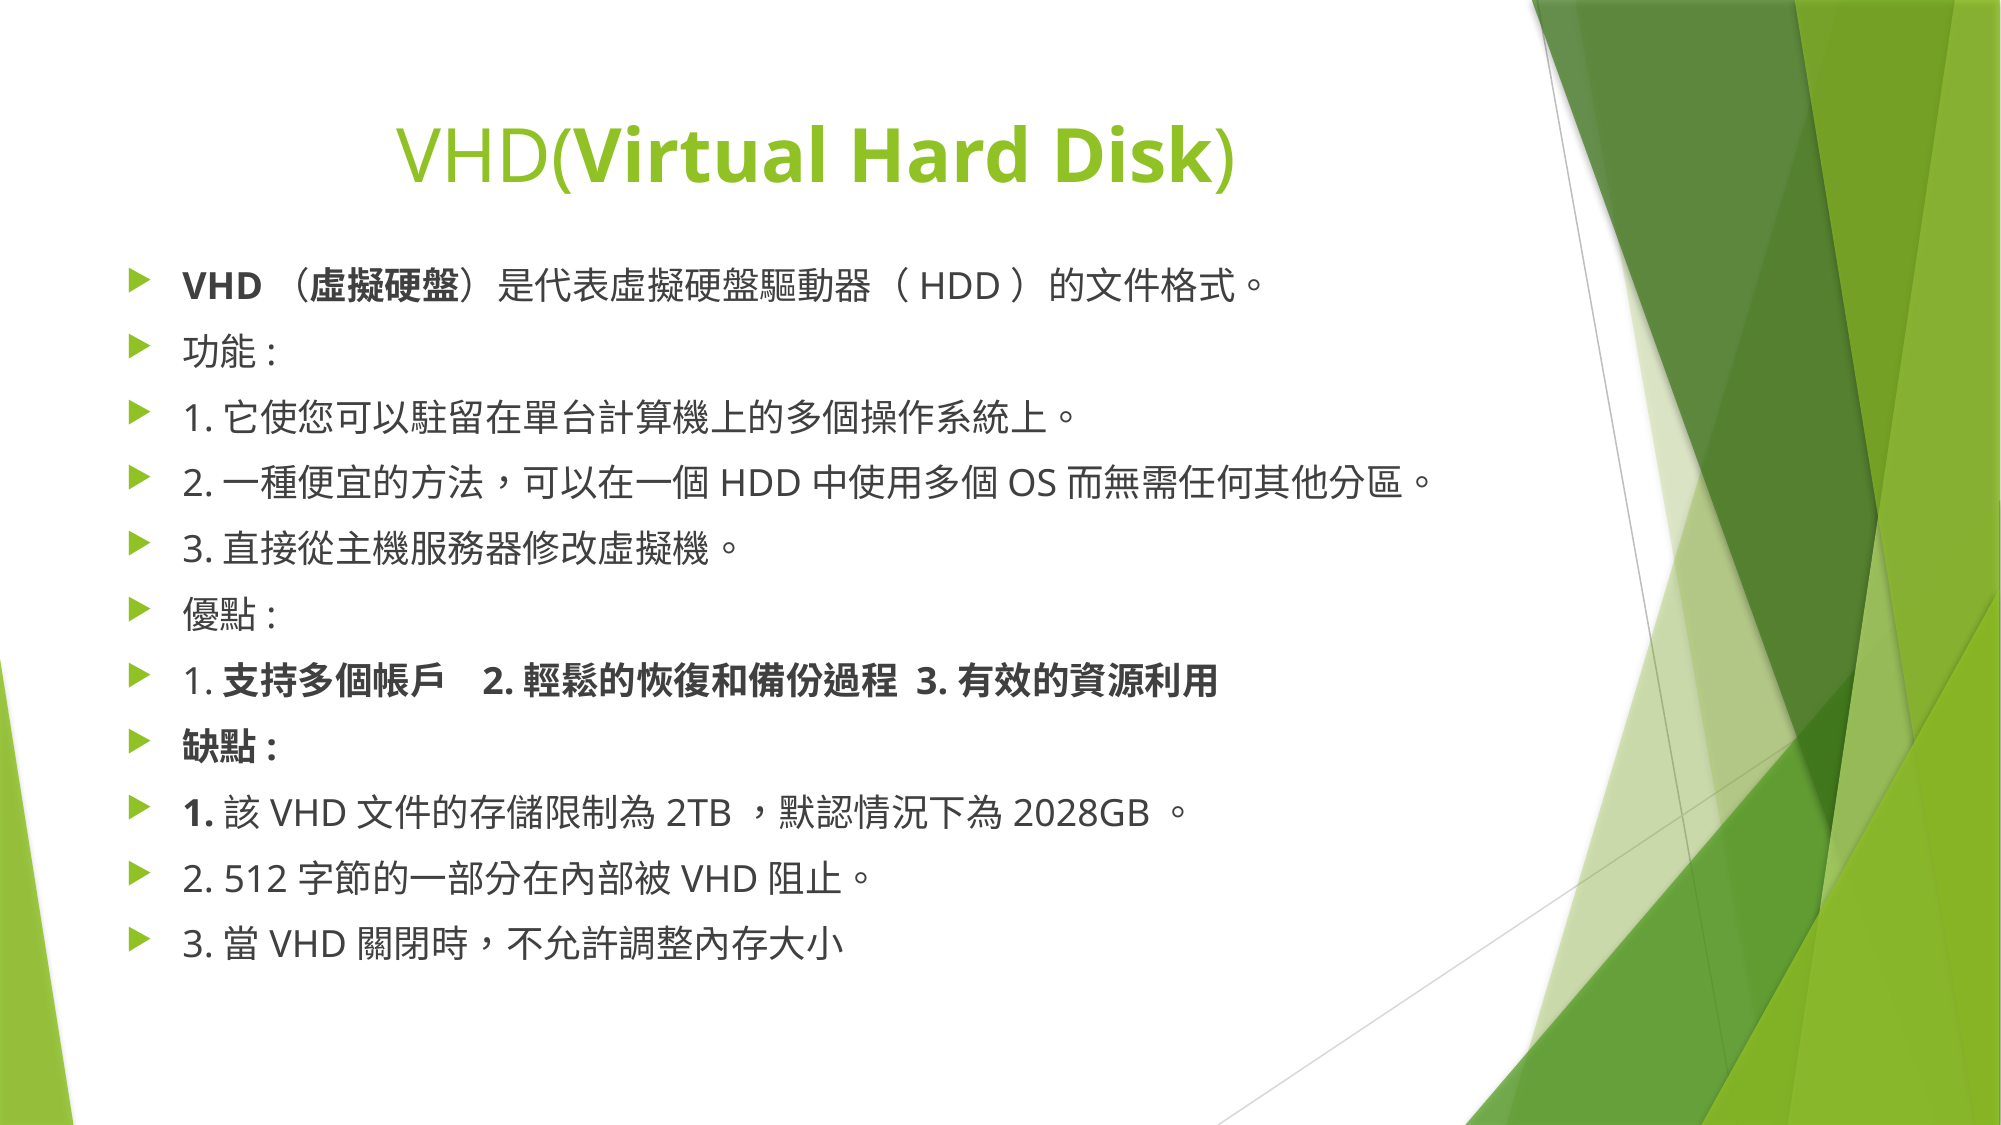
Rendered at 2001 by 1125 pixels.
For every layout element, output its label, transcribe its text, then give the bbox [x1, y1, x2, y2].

list VHD（虛擬硬盤）是代表虛擬硬盤驅動器（HDD）的文件格式。 功能: 1.它使您可以駐留在單台計算機上的多個操作系統上。 2.一種便宜的方法，可以在一個HDD中使用多個OS而無需任何其他分區。 3.直接從主機服務器修改虛擬機。 優點: 1.支持多個帳戶 2.輕鬆的恢復和備份過程 3.有效的資源利用 缺點: 1.該VHD文件的存儲限制為2TB，默認情況下為2028GB。 2. 512字節的一部分在內部被VHD阻止。 3.當VHD關閉時，不允許調整內存大小 [111, 254, 1522, 1025]
title VHD(Virtual Hard Disk) [111, 99, 1522, 254]
